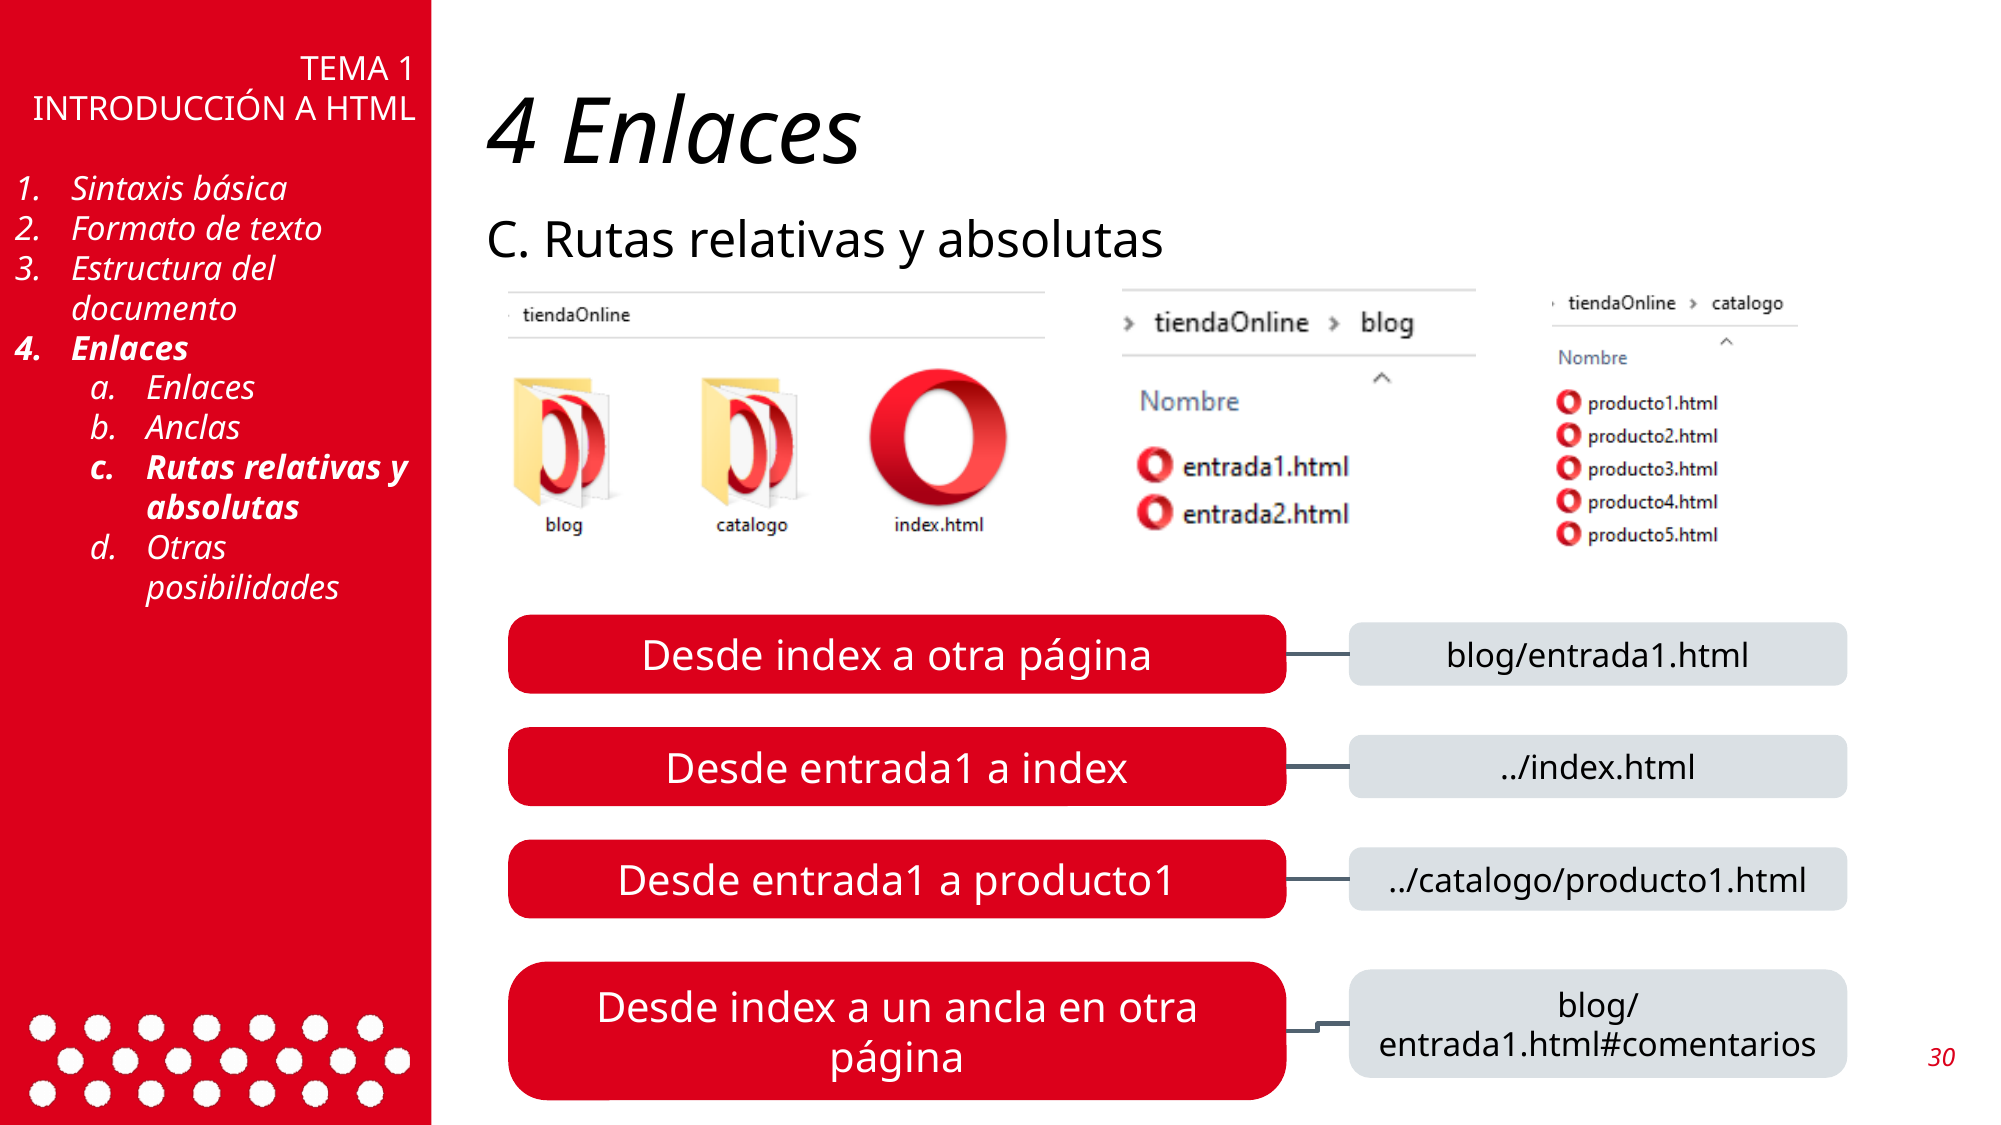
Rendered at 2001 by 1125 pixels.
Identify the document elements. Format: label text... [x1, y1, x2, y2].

text_box ../index.html [1349, 735, 1847, 798]
slide_number 30 [1893, 1028, 1971, 1089]
text_box Desde index a un ancla en otra página [508, 962, 1286, 1100]
text_box blog/entrada1.html [1349, 623, 1847, 685]
picture [508, 284, 1045, 569]
text_box Desde entrada1 a index [508, 727, 1286, 806]
title 4 Enlaces [471, 75, 1971, 192]
text_box blog/entrada1.html#comentarios [1349, 970, 1847, 1078]
text_box TEMA 1 INTRODUCCIÓN A HTML Sintaxis básica Formato de texto Estructura del documento Enlaces Enlaces Anclas Rutas relativas y absolutas Otras posibilidades [0, 0, 432, 1125]
text_box ../catalogo/producto1.html [1349, 848, 1847, 910]
text_box Desde index a otra página [508, 615, 1286, 693]
picture [1552, 283, 1798, 563]
text_box C. Rutas relativas y absolutas [471, 200, 1591, 275]
text_box Desde entrada1 a producto1 [508, 840, 1286, 918]
picture [1122, 285, 1476, 569]
picture [22, 864, 409, 1125]
